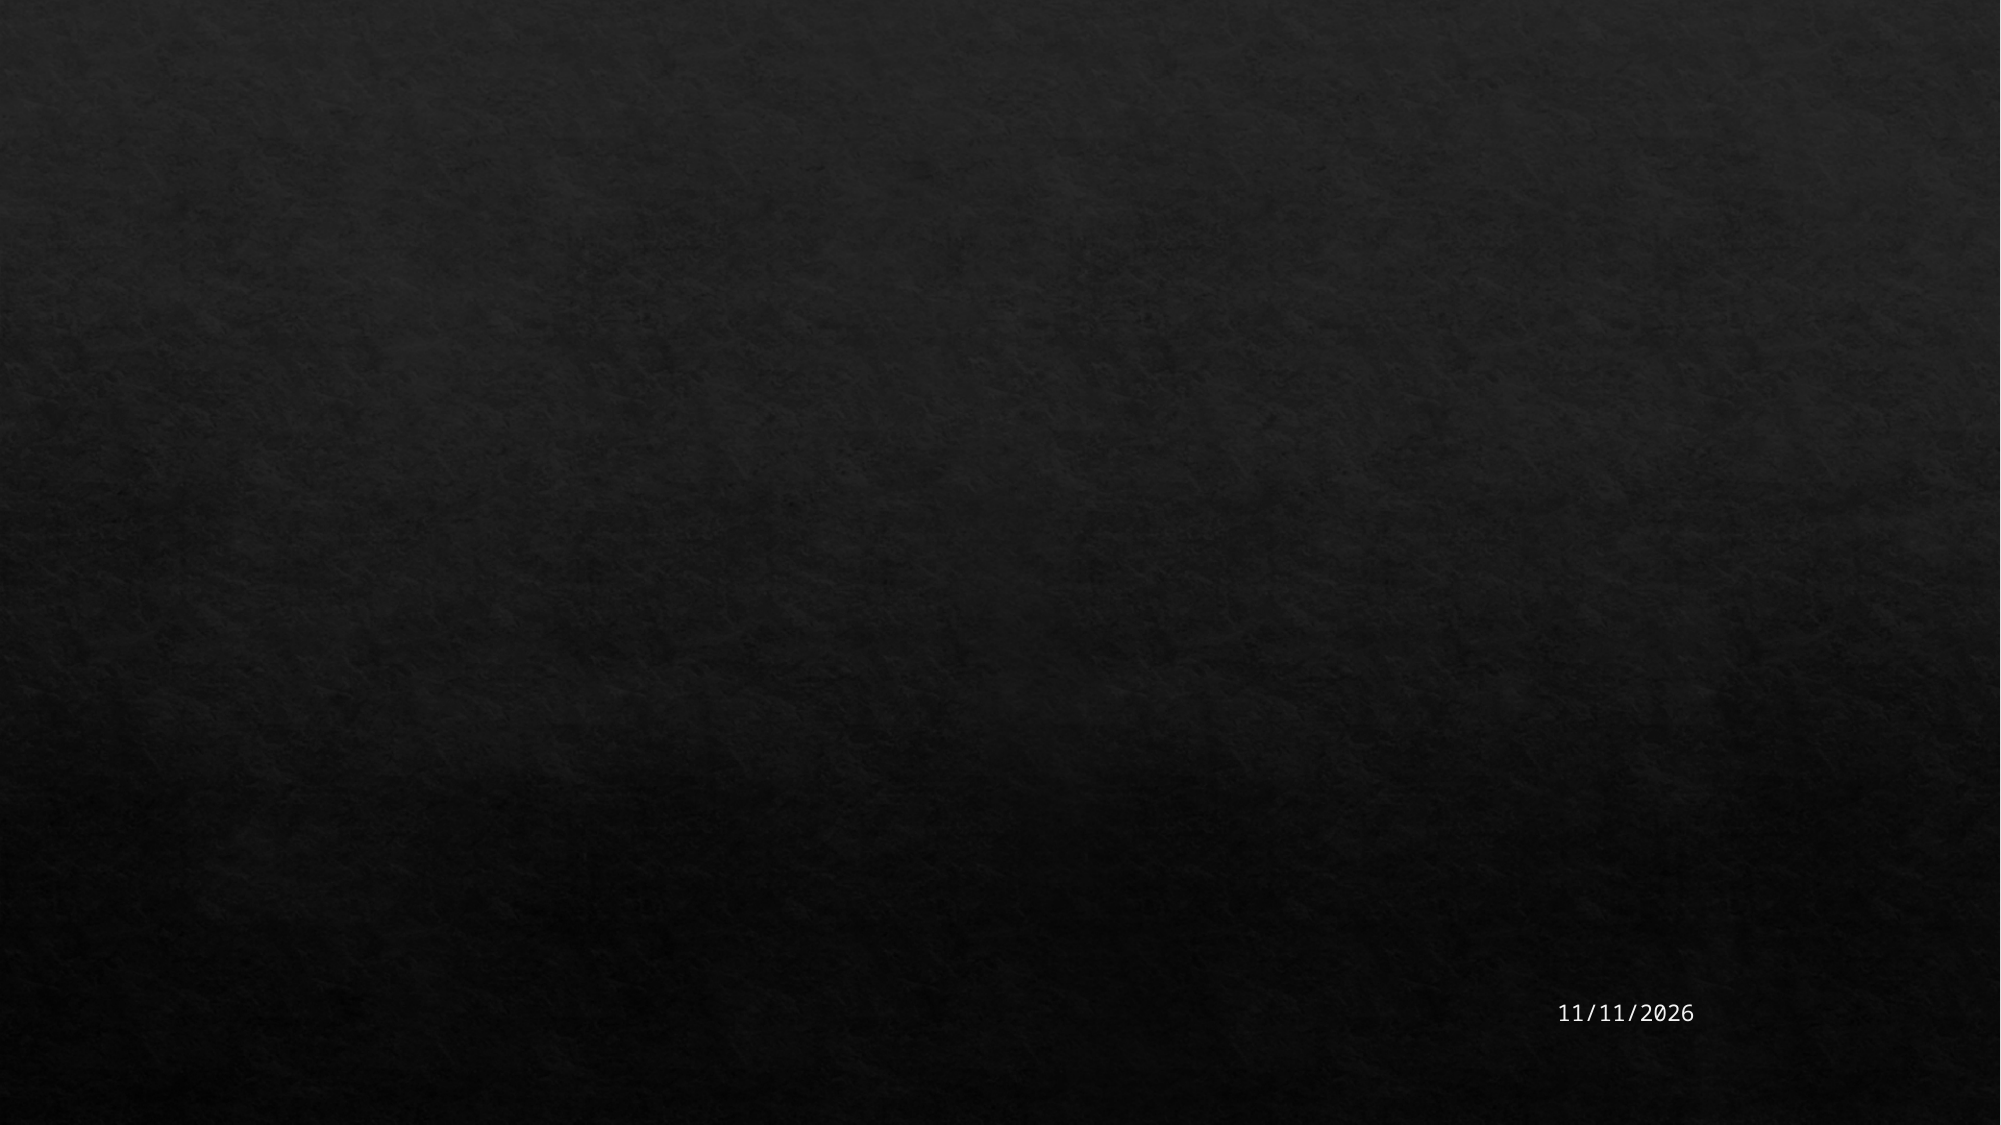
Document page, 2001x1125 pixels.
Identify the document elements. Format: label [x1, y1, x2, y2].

slide_number [1259, 984, 1710, 1045]
